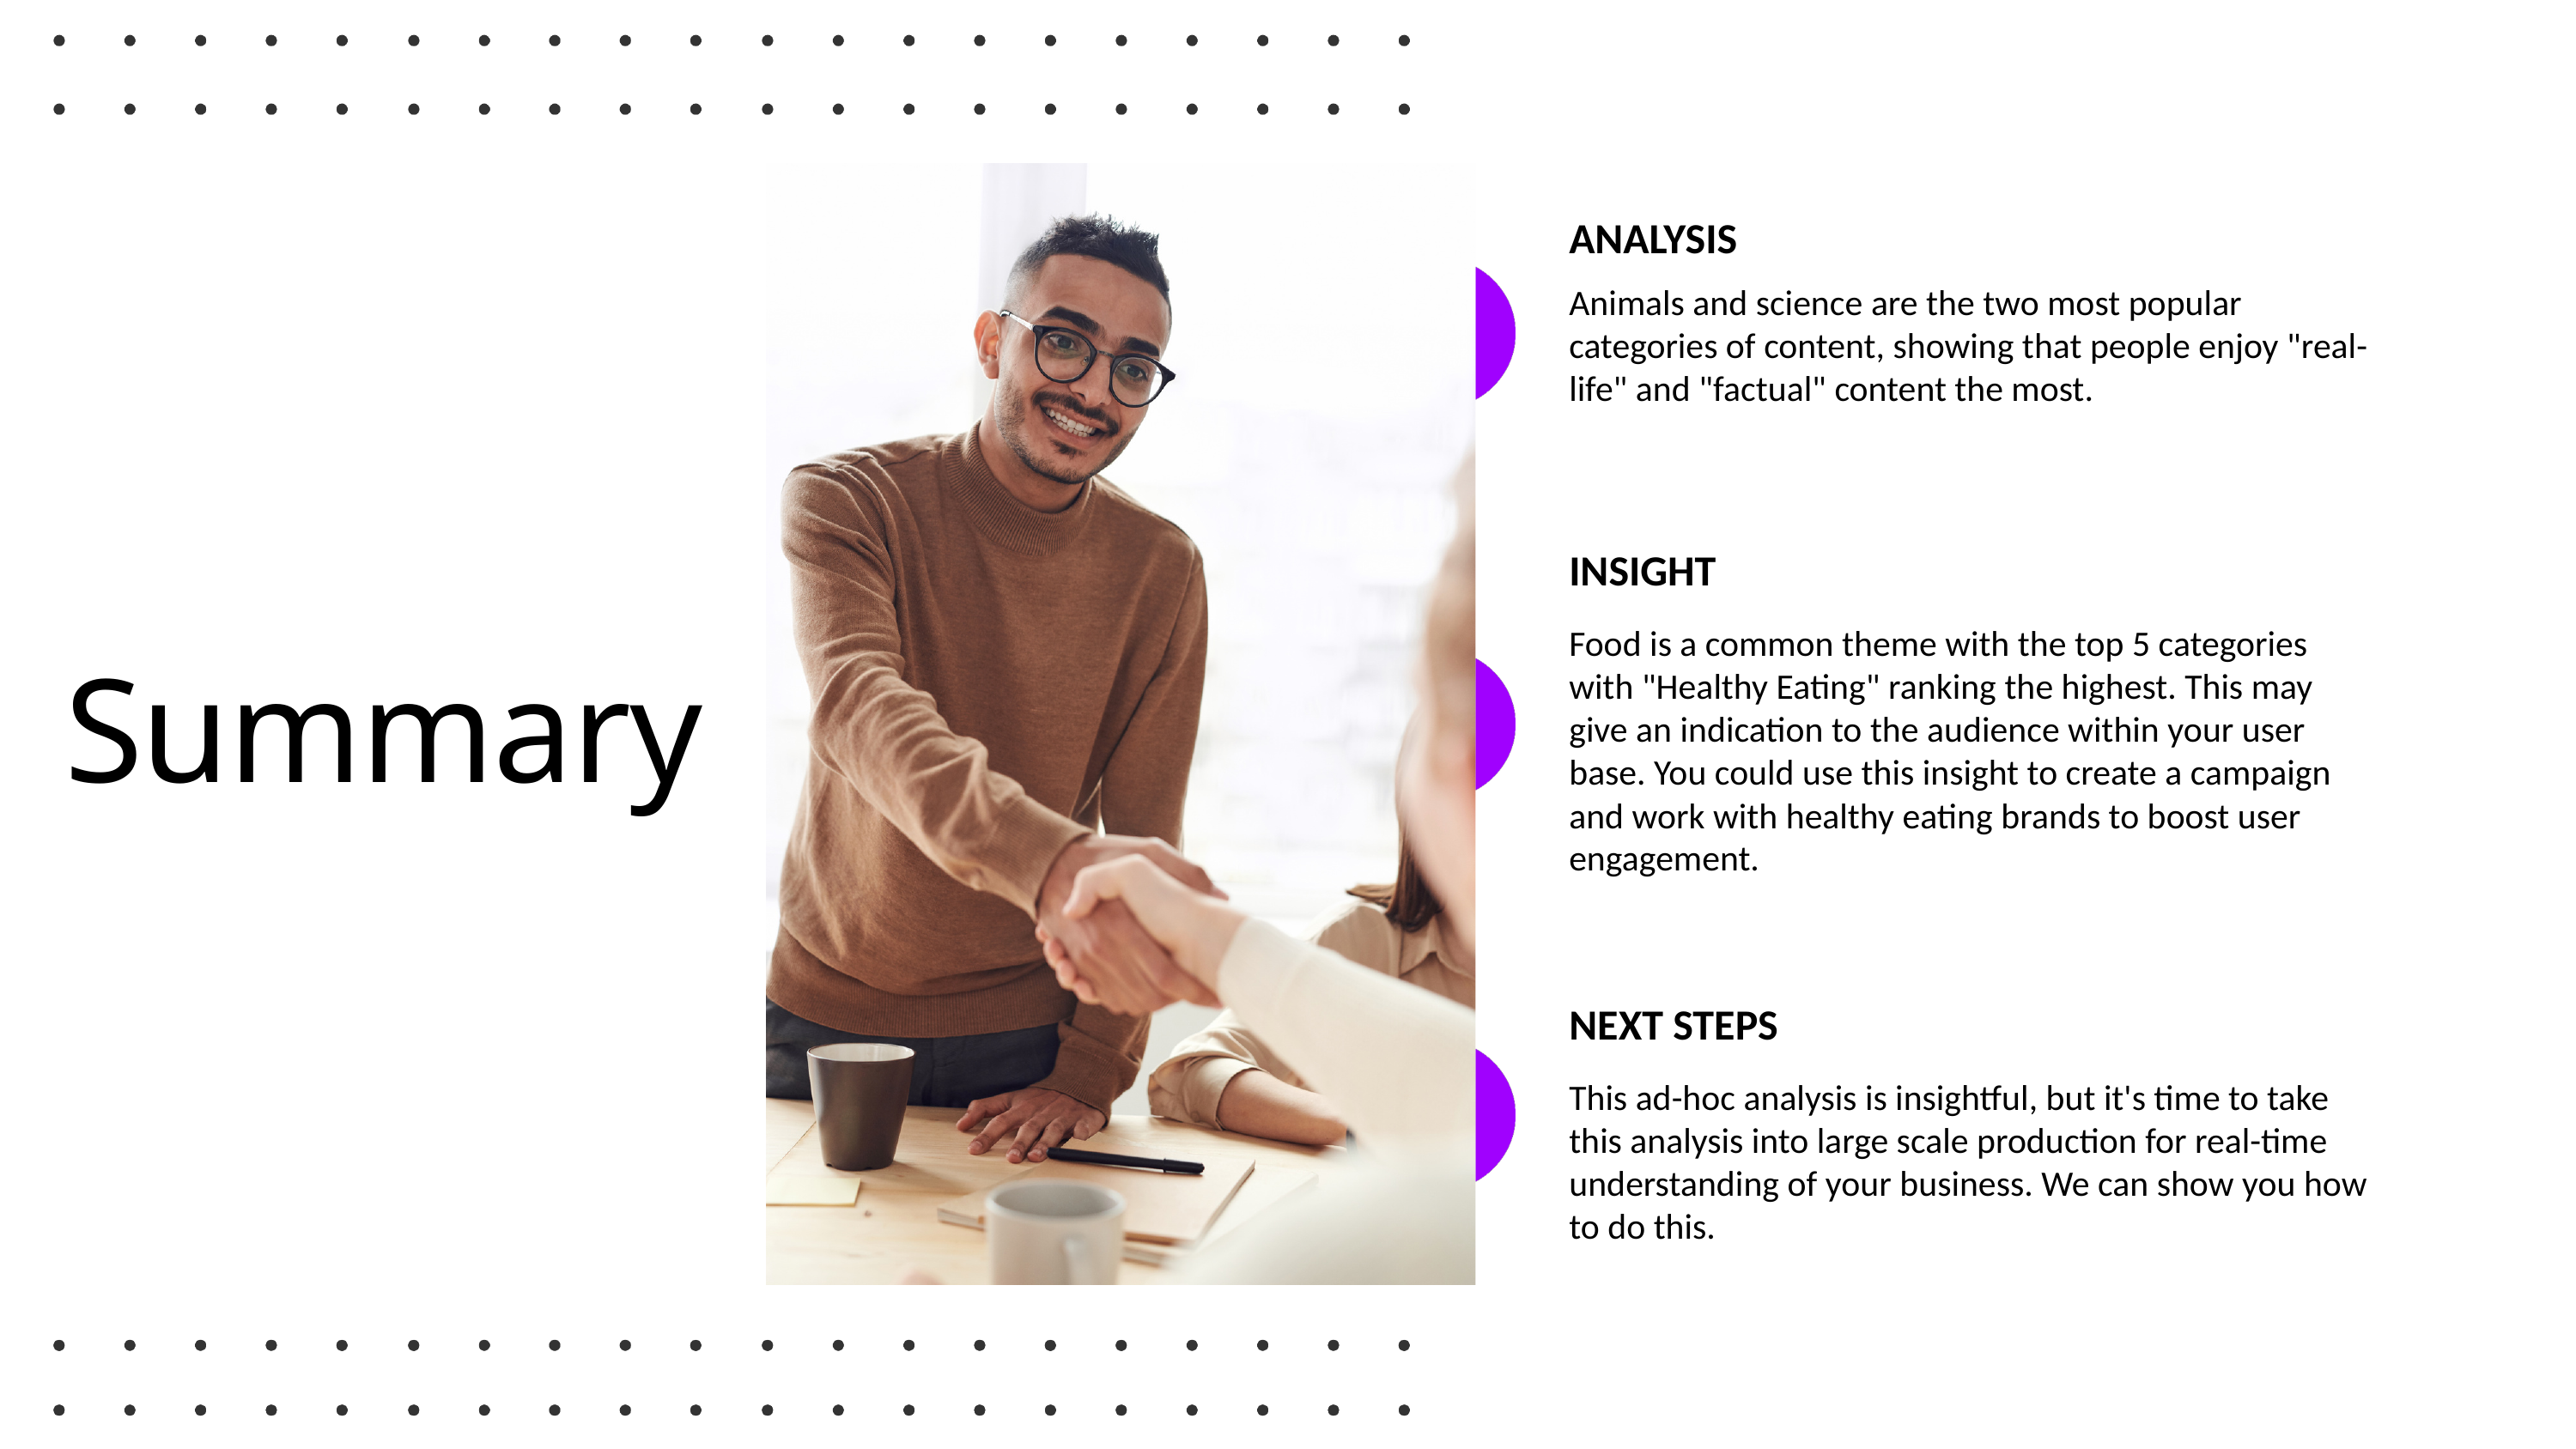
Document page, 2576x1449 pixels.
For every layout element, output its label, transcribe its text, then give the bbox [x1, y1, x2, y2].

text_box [1631, 980, 2432, 1104]
text_box NEXT STEPS [1556, 990, 1626, 1055]
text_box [46, 1335, 1414, 1449]
picture [765, 163, 1562, 1286]
text_box Summary [64, 639, 727, 811]
text_box This ad-hoc analysis is insightful, but it's time to take this analysis into large scale production for real-time understanding of your business. We can show you how to do this. [1556, 1068, 2384, 1253]
text_box Food is a common theme with the top 5 categories with "Healthy Eating" ranking the highest. This may give an indication to the audience within your user base. You could use this insight to create a campaign and work with healthy eating brands to boost user engagement. [1556, 614, 2384, 885]
text_box ANALYSIS [1556, 203, 1911, 269]
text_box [46, 0, 1414, 118]
text_box Animals and science are the two most popular categories of content, showing that people enjoy "real-life" and "factual" content the most. [1556, 273, 2384, 415]
text_box INSIGHT [1556, 536, 1911, 601]
